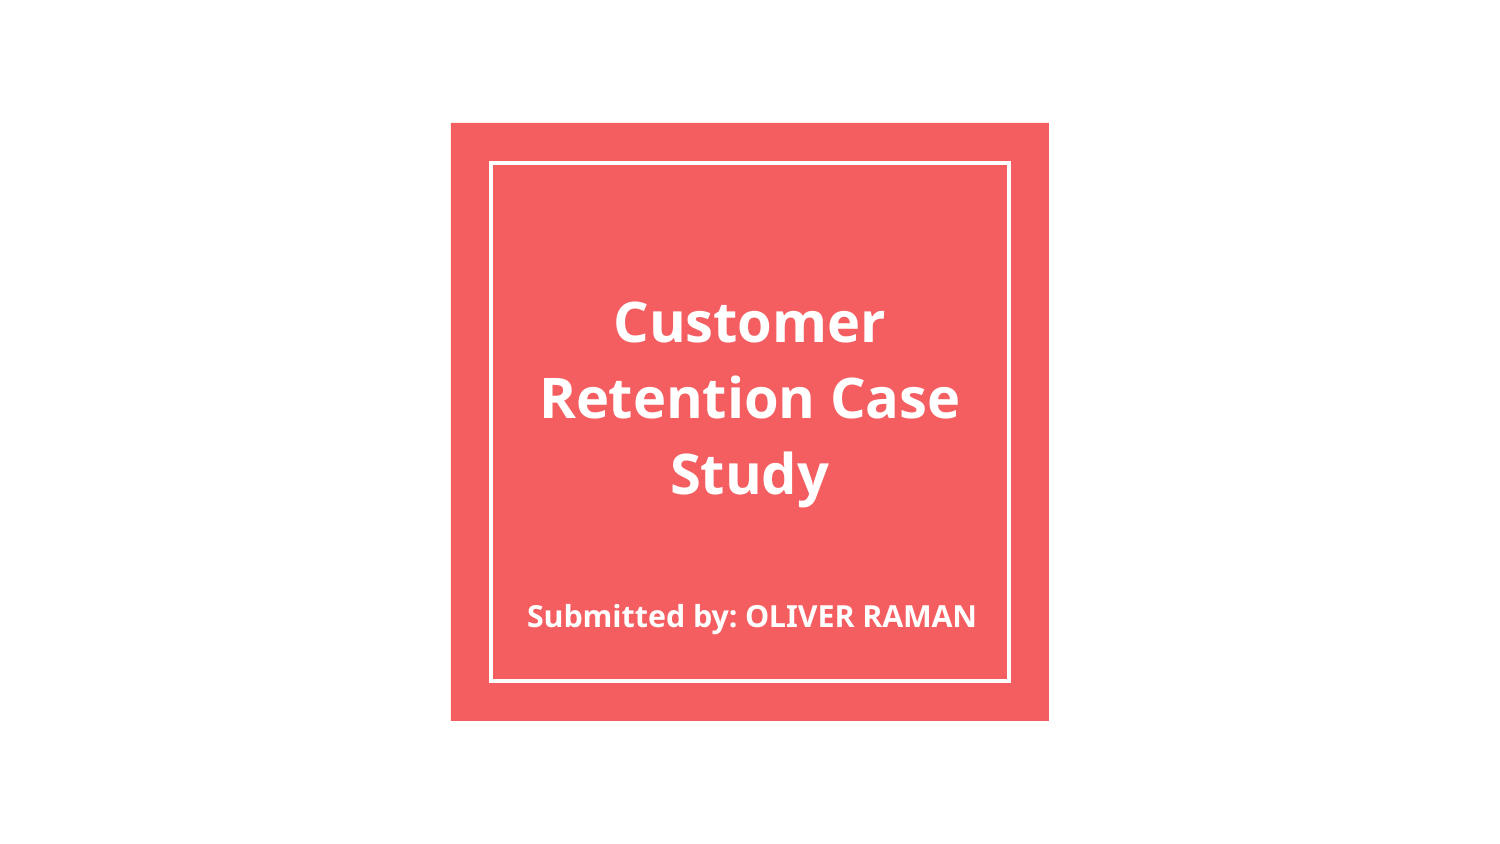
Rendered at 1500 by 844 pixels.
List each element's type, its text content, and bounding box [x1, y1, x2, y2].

subtitle Submitted by: OLIVER RAMAN [507, 535, 993, 651]
title Customer Retention Case Study [507, 266, 993, 527]
